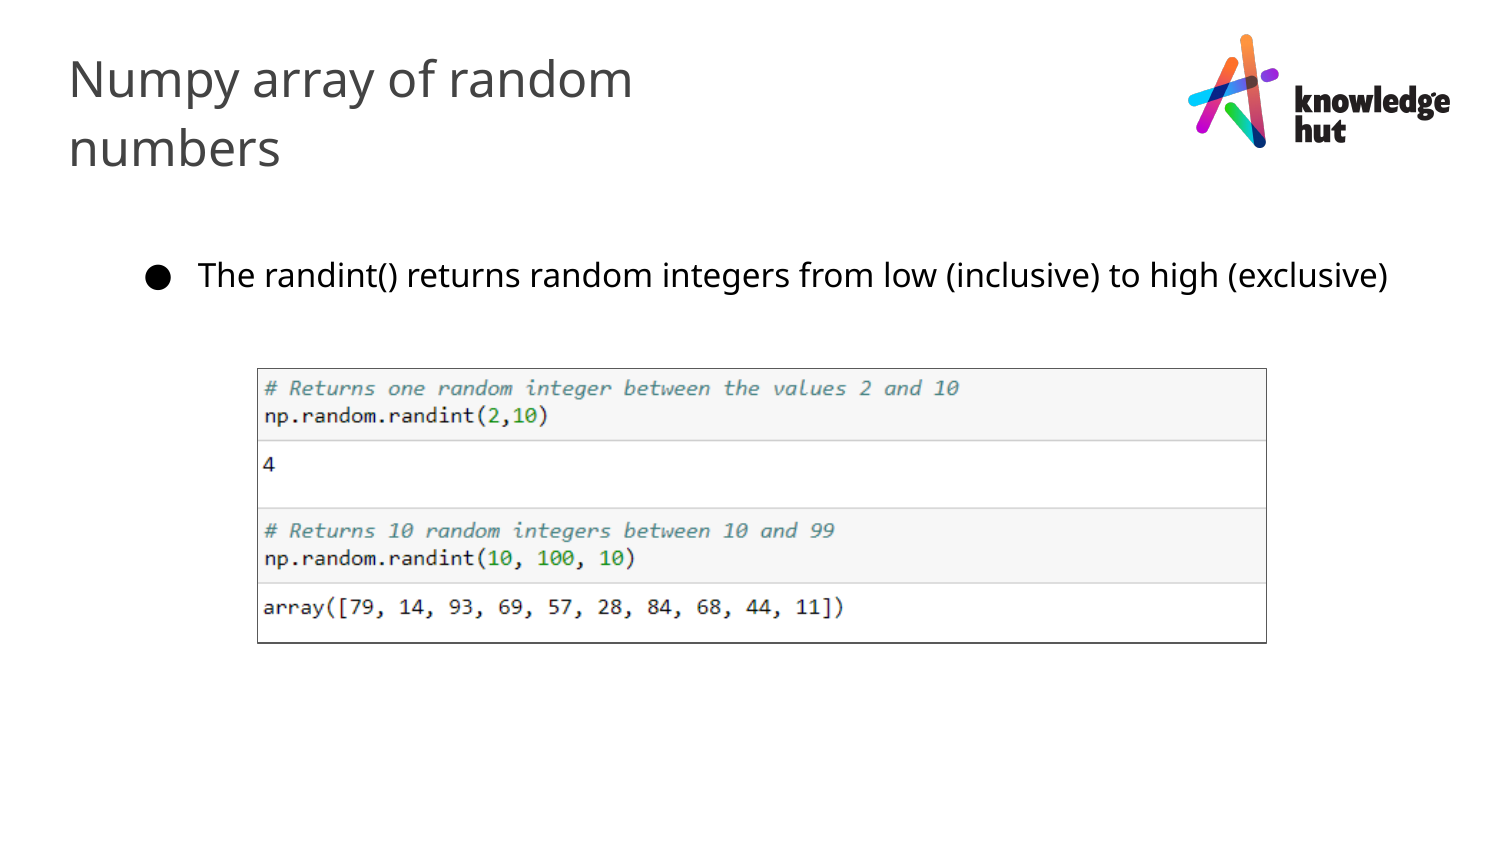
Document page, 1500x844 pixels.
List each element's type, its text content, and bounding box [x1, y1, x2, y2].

picture [257, 368, 1267, 643]
text_box Numpy array of random numbers [53, 23, 862, 110]
text_box The randint() returns random integers from low (inclusive) to high (exclusive) [107, 233, 1417, 521]
picture [1184, 30, 1454, 152]
